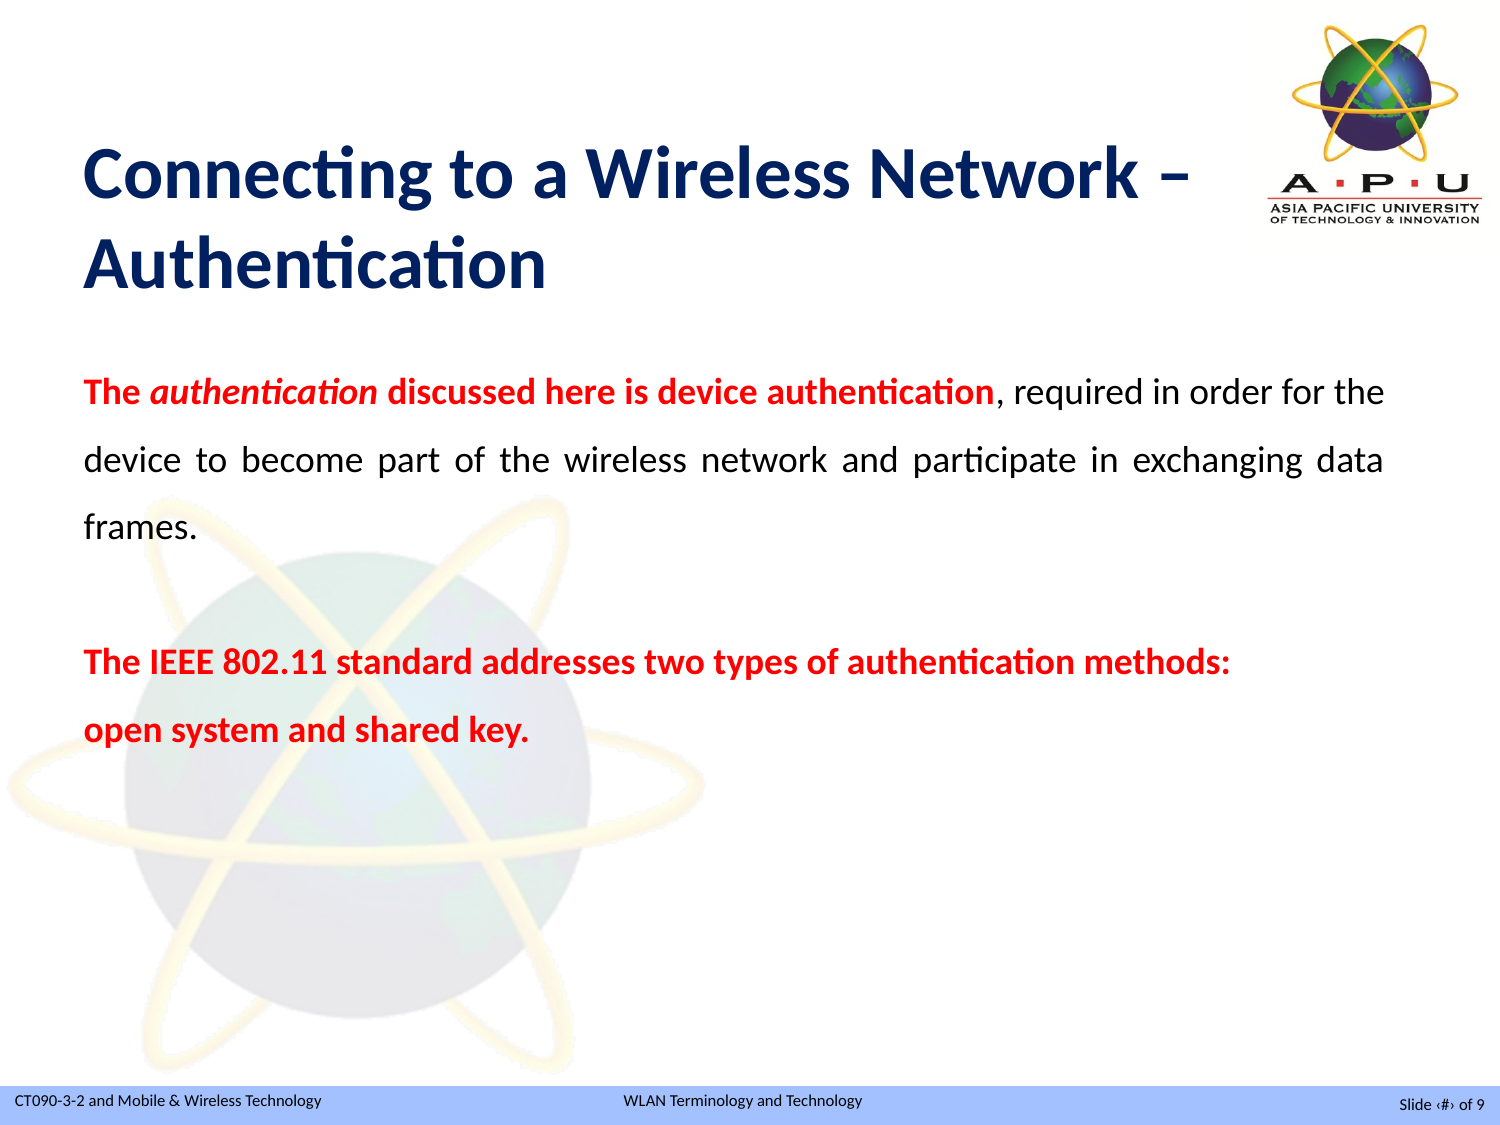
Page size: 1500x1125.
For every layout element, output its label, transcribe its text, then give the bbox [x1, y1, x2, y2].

text_box Connecting to a Wireless Network – Authentication [68, 148, 1432, 279]
footer Slide ‹#› of 9 [1024, 1086, 1500, 1125]
picture [1251, 0, 1500, 249]
text_box The authentication discussed here is device authentication, required in order for the device to become part of the wireless network and participate in exchanging data frames. The IEEE 802.11 standard addresses two types of authentication methods: open system and shared key. [68, 337, 1400, 758]
